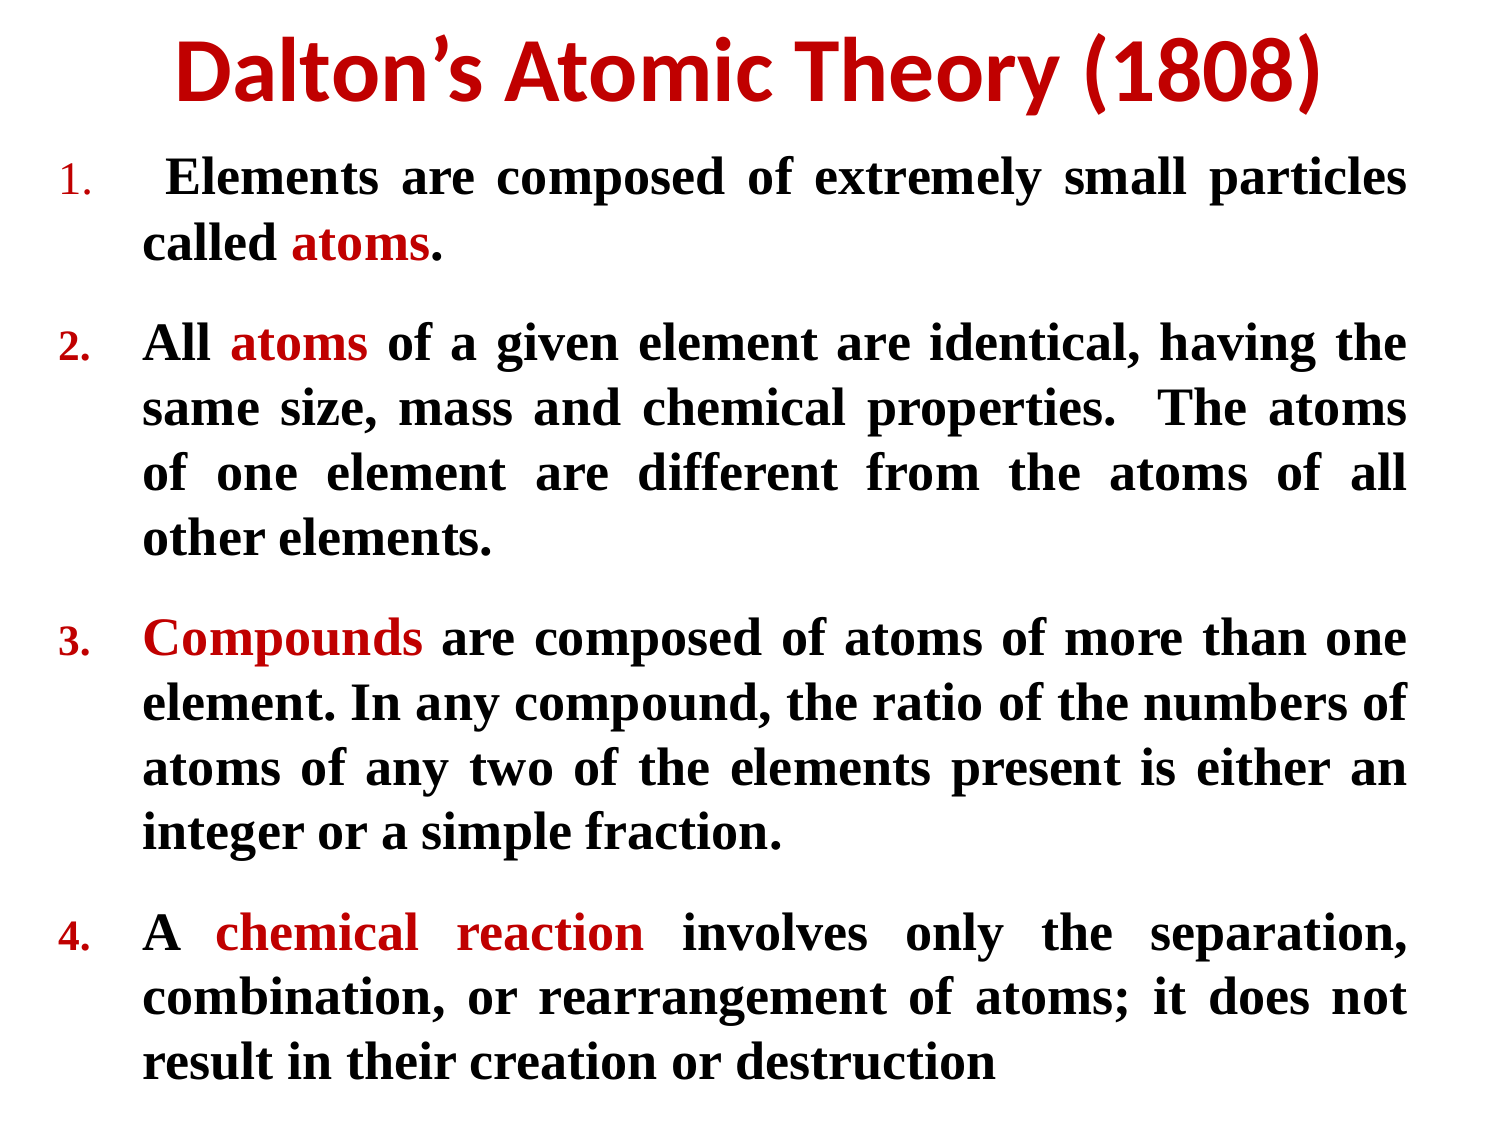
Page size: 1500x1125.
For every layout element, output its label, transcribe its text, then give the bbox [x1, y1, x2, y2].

text_box Dalton’s Atomic Theory (1808) [0, 0, 1500, 129]
text_box Elements are composed of extremely small particles called atoms. All atoms of a given element are identical, having the same size, mass and chemical properties. The atoms of one element are different from the atoms of all other elements. Compounds are composed of atoms of more than one element. In any compound, the ratio of the numbers of atoms of any two of the elements present is either an integer or a simple fraction. A chemical reaction involves only the separation, combination, or rearrangement of atoms; it does not result in their creation or destruction [0, 129, 1430, 1099]
